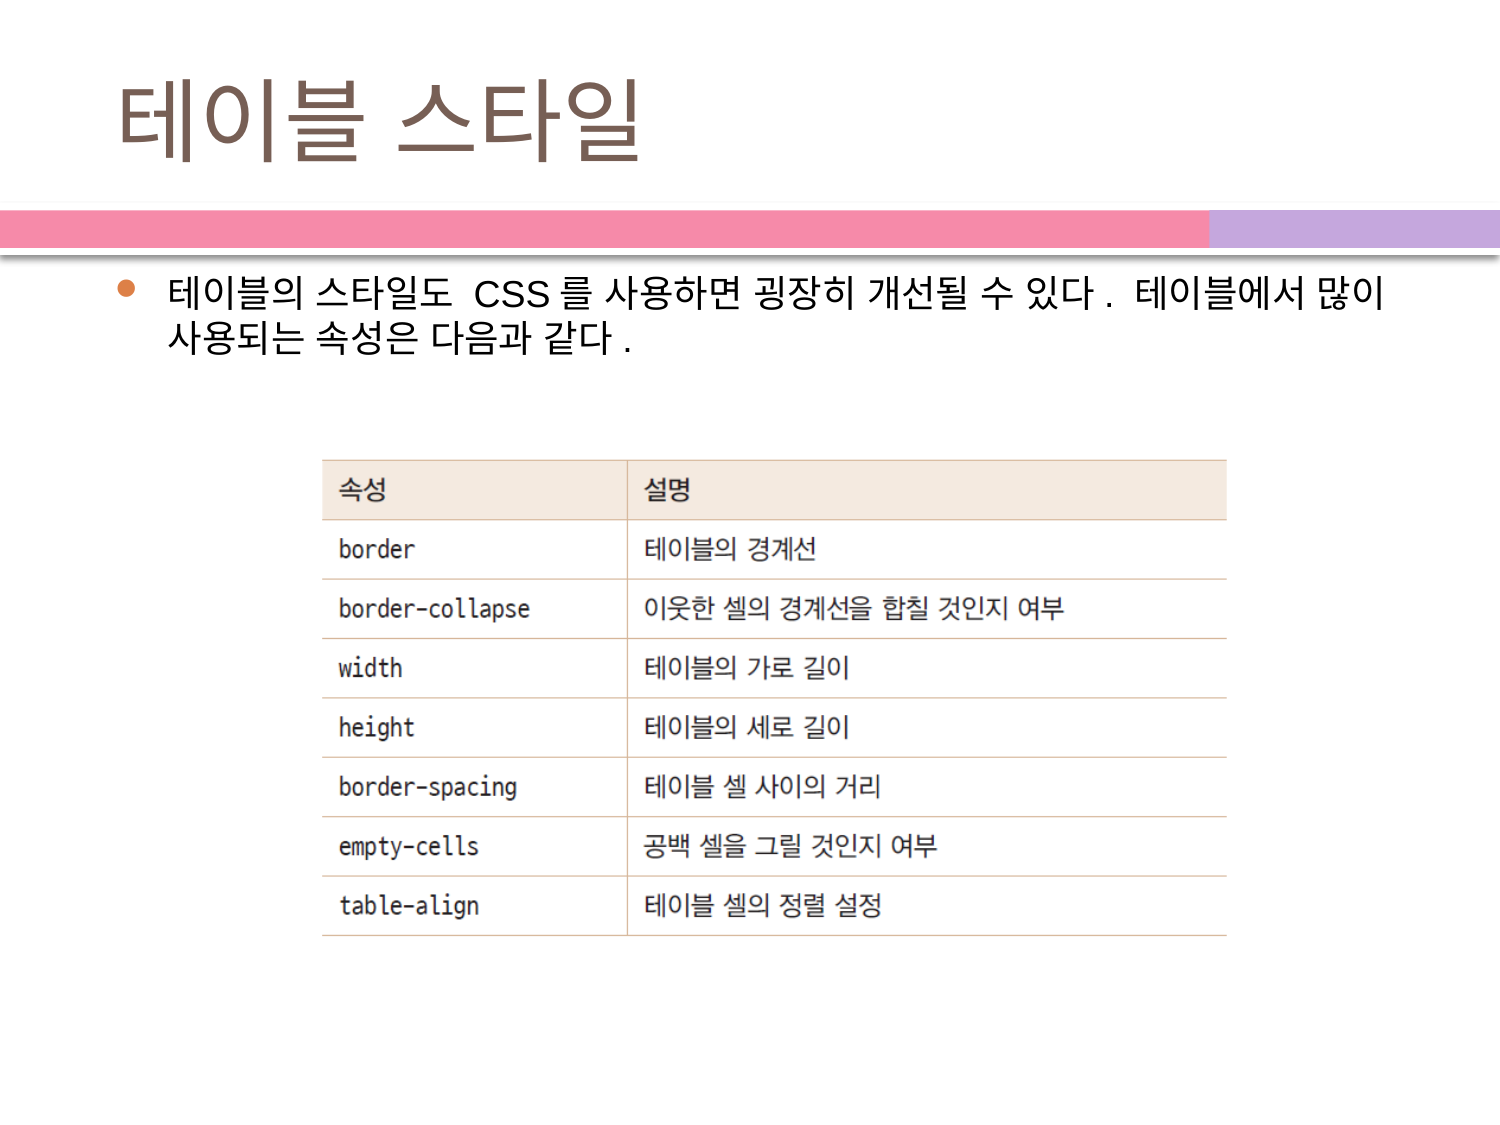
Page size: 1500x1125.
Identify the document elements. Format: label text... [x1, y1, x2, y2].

picture [308, 442, 1248, 948]
list 테이블의 스타일도 CSS를 사용하면 굉장히 개선될 수 있다. 테이블에서 많이 사용되는 속성은 다음과 같다. [100, 262, 1438, 1000]
title 테이블 스타일 [100, 37, 1438, 200]
